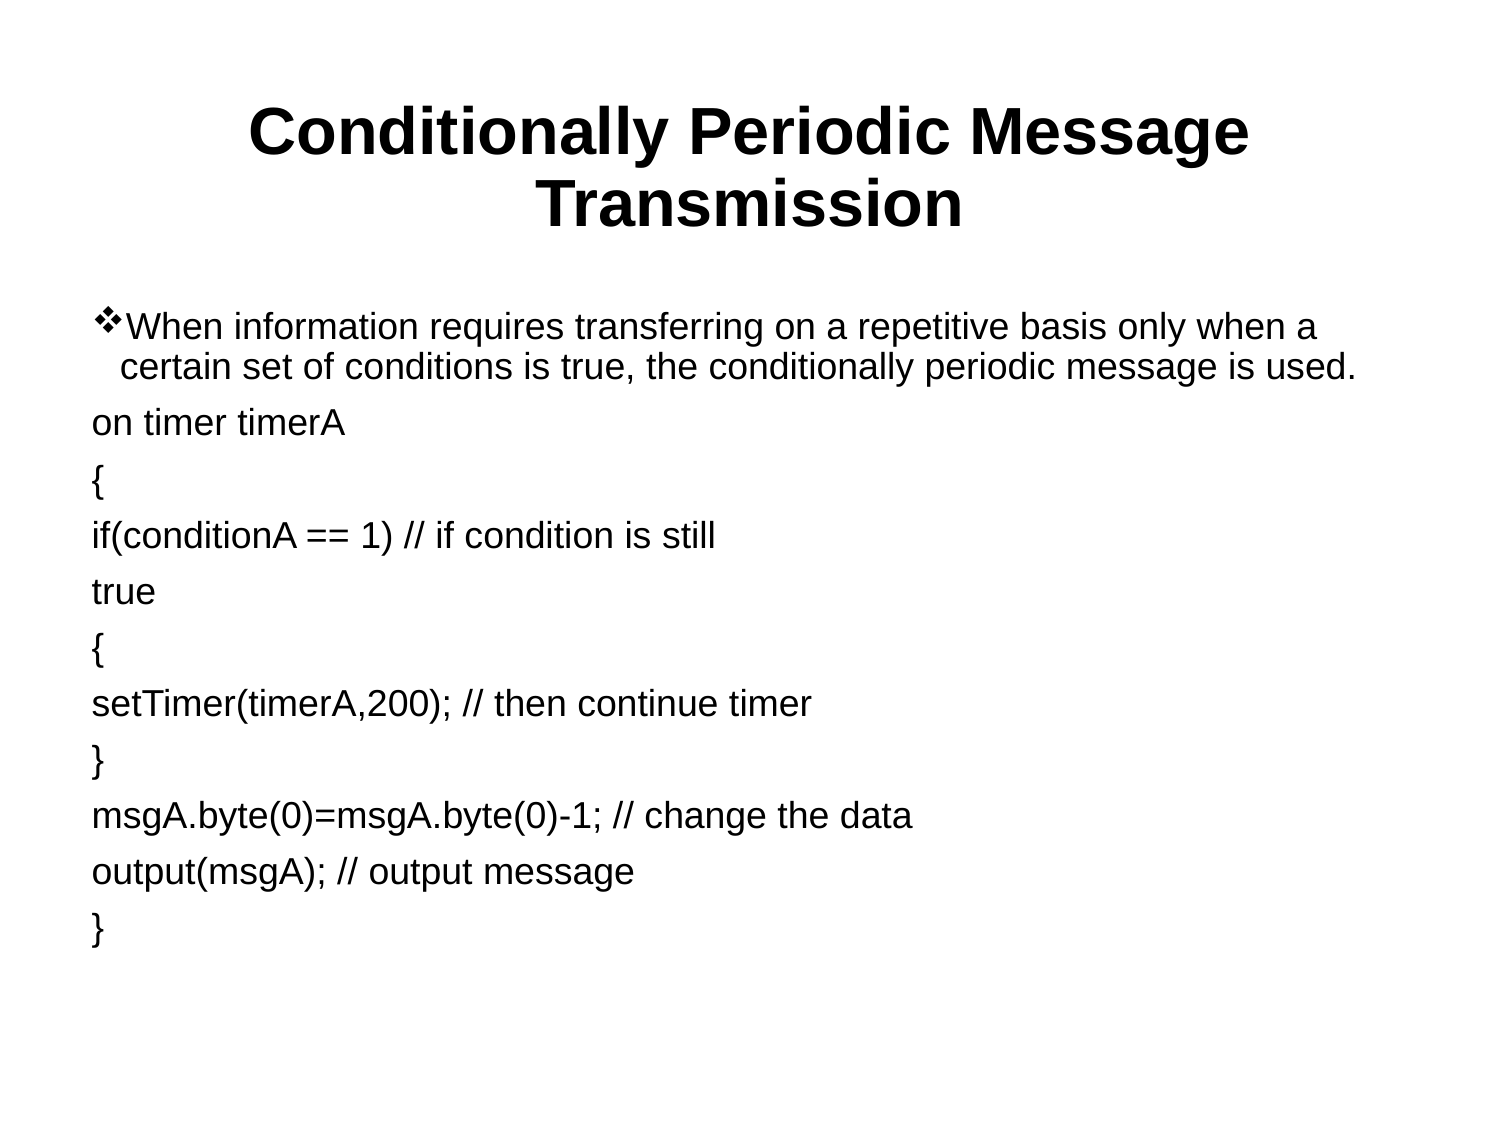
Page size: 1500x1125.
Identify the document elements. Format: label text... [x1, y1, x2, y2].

list When information requires transferring on a repetitive basis only when a certain set of conditions is true, the conditionally periodic message is used. on timer timerA { if(conditionA == 1) // if condition is still true { setTimer(timerA,200); // then continue timer } msgA.byte(0)=msgA.byte(0)-1; // change the data output(msgA); // output message } [76, 299, 1424, 1014]
title Conditionally Periodic Message Transmission [103, 59, 1397, 278]
